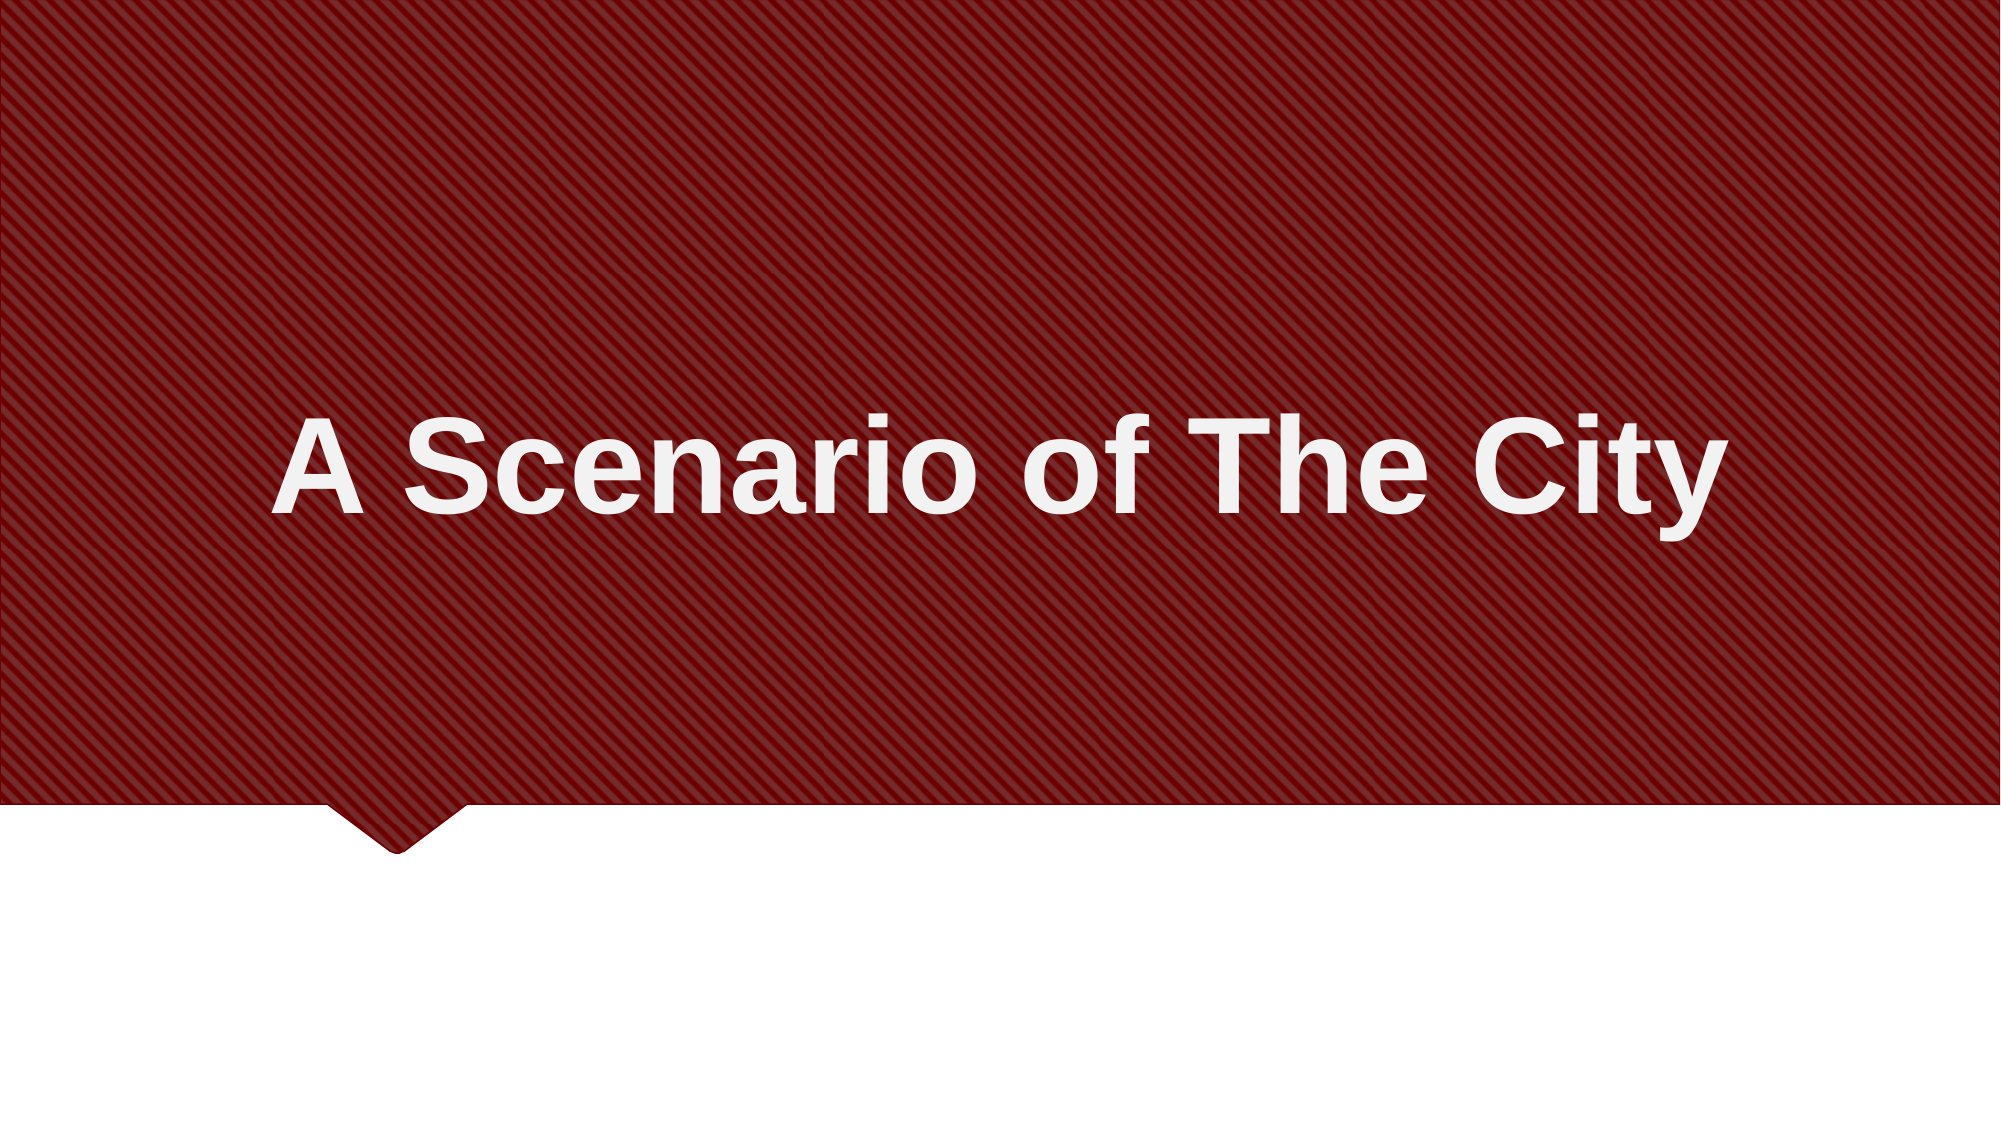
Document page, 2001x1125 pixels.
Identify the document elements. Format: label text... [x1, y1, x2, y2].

title A Scenario of The City [132, 237, 1868, 726]
